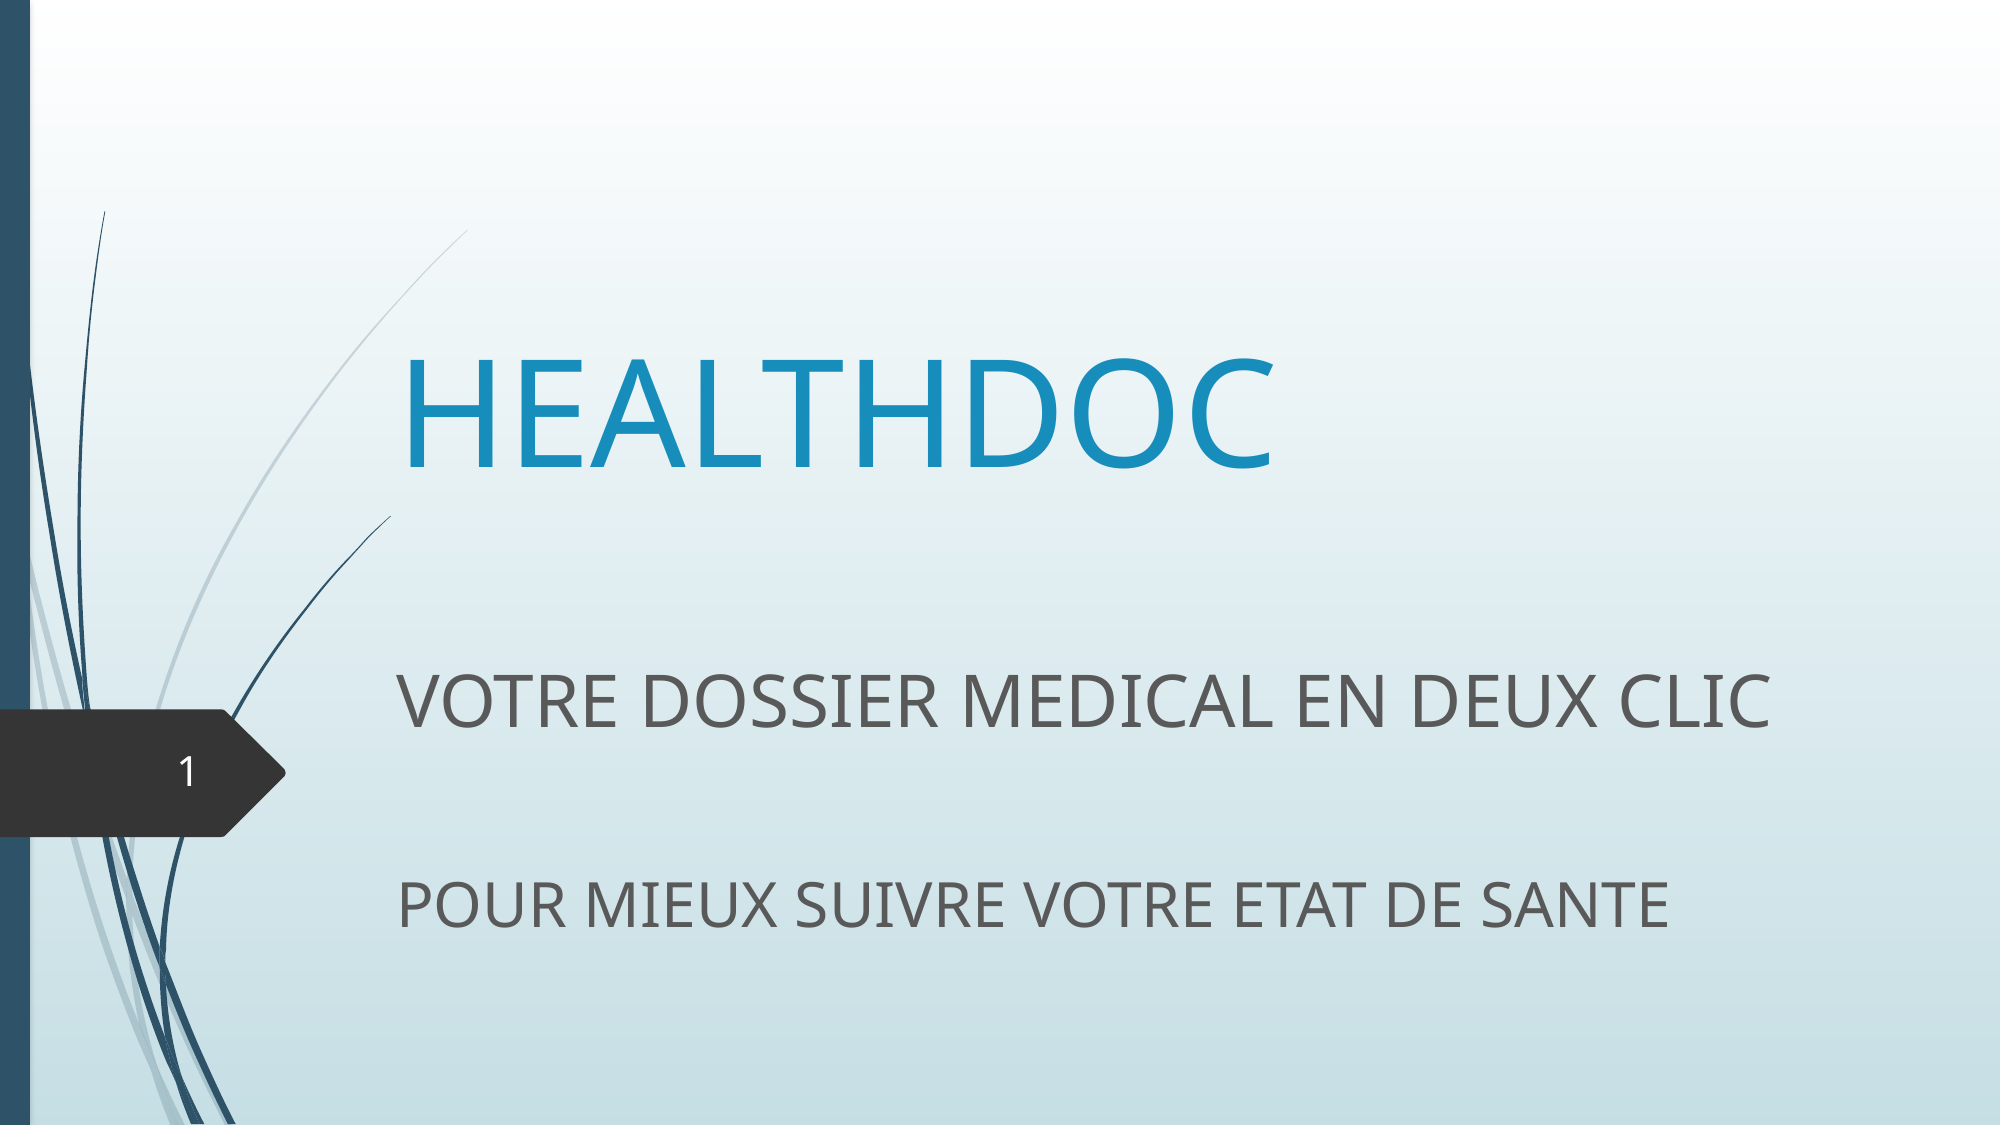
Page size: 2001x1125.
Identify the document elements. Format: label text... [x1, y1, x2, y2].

subtitle VOTRE DOSSIER MEDICAL EN DEUX CLIC POUR MIEUX SUIVRE VOTRE ETAT DE SANTE [381, 646, 1844, 996]
title HEALTHDOC [381, 134, 1844, 506]
slide_number 1 [87, 743, 216, 803]
